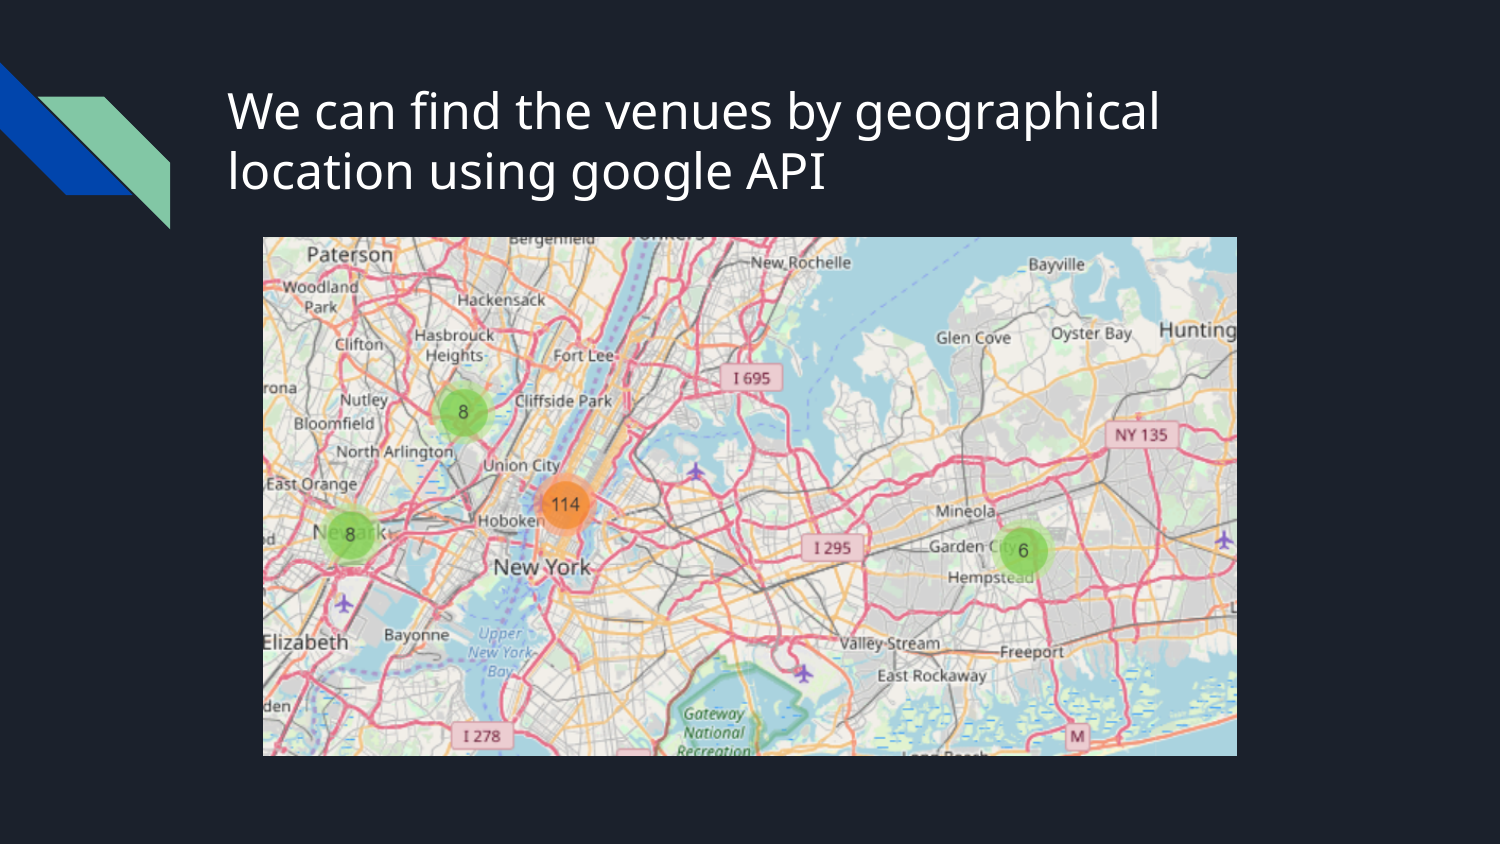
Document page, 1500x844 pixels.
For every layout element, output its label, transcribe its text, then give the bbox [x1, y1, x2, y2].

picture [263, 237, 1237, 756]
title We can find the venues by geographical location using google API [212, 64, 1368, 215]
